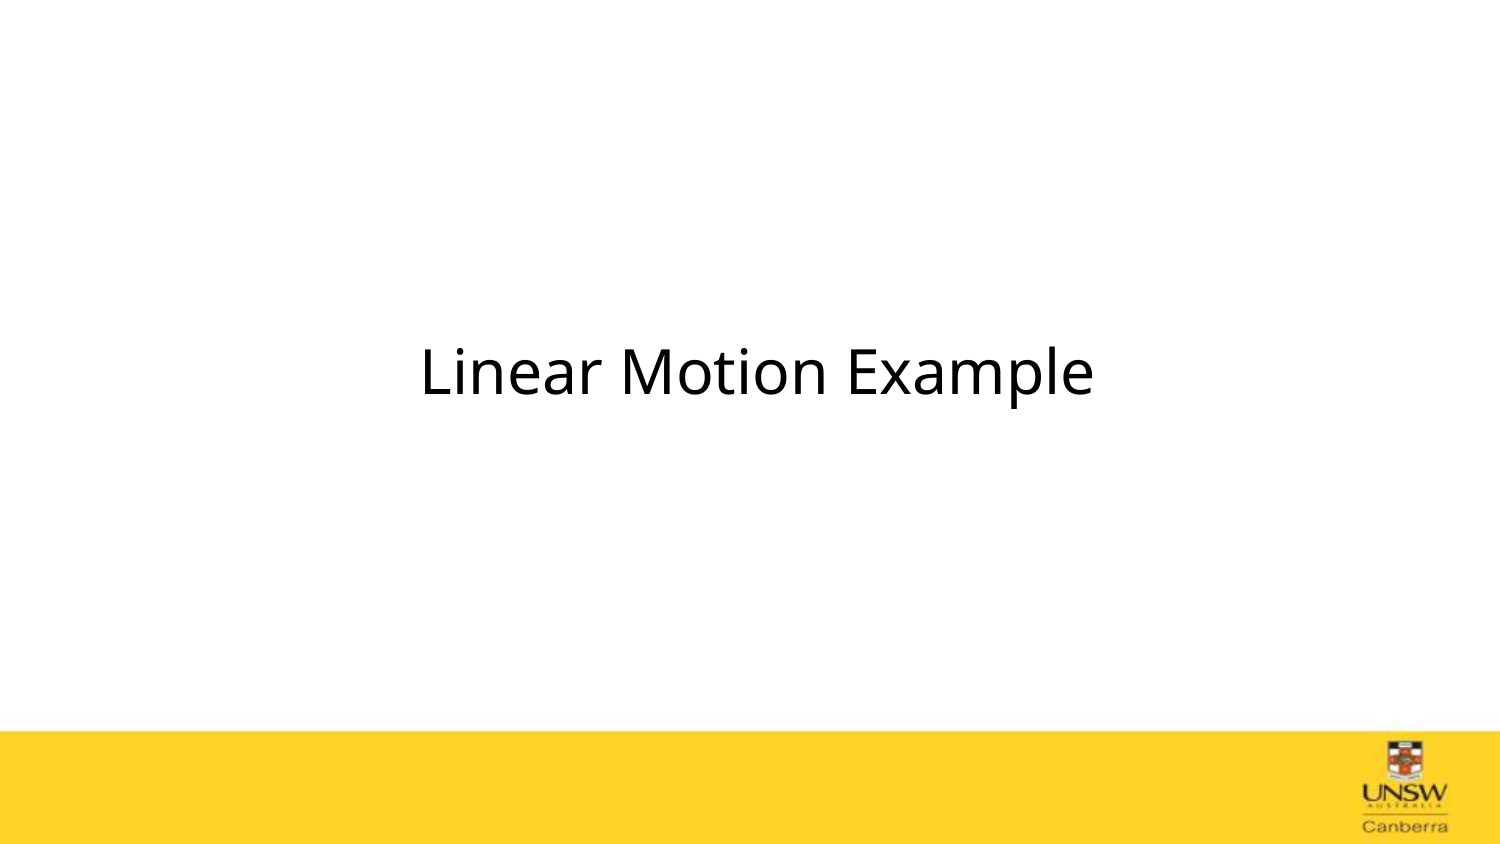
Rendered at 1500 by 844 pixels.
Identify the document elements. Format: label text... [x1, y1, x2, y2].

title Linear Motion Example [83, 324, 1434, 422]
picture [0, 719, 1500, 844]
